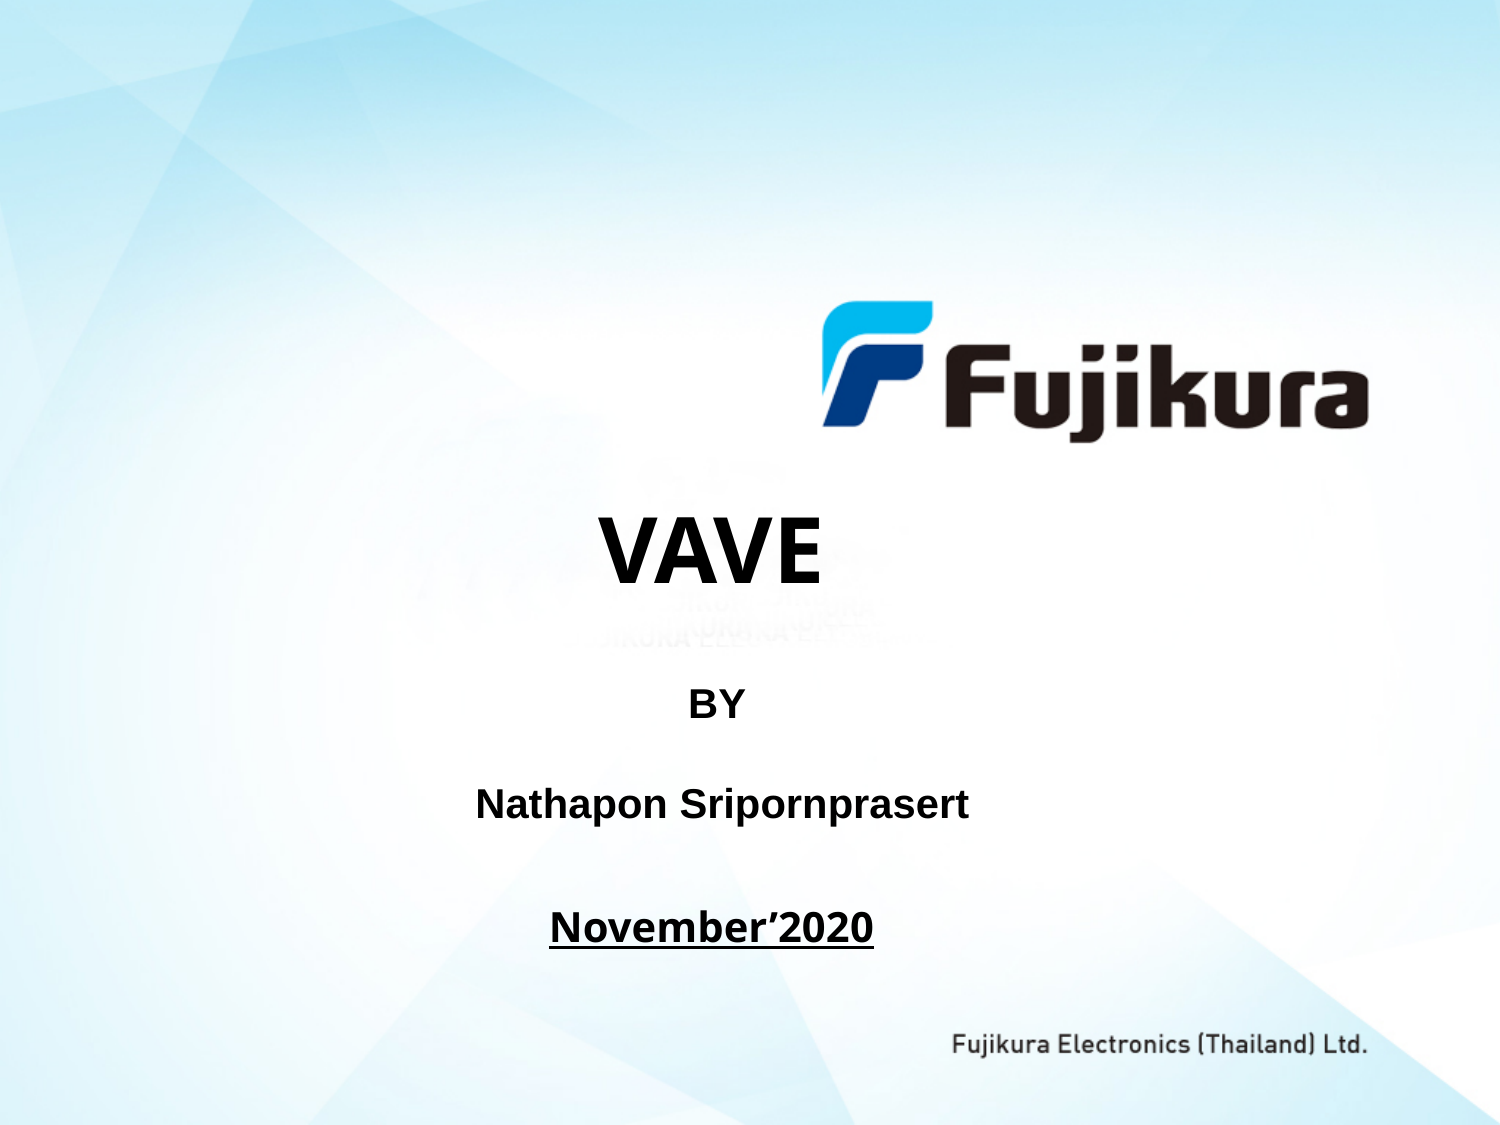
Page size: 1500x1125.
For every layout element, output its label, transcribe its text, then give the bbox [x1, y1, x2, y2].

text_box November’2020 [525, 893, 898, 958]
picture [0, 0, 1500, 1125]
text_box VAVE [469, 484, 954, 609]
text_box BY Nathapon Sripornprasert [371, 668, 998, 834]
